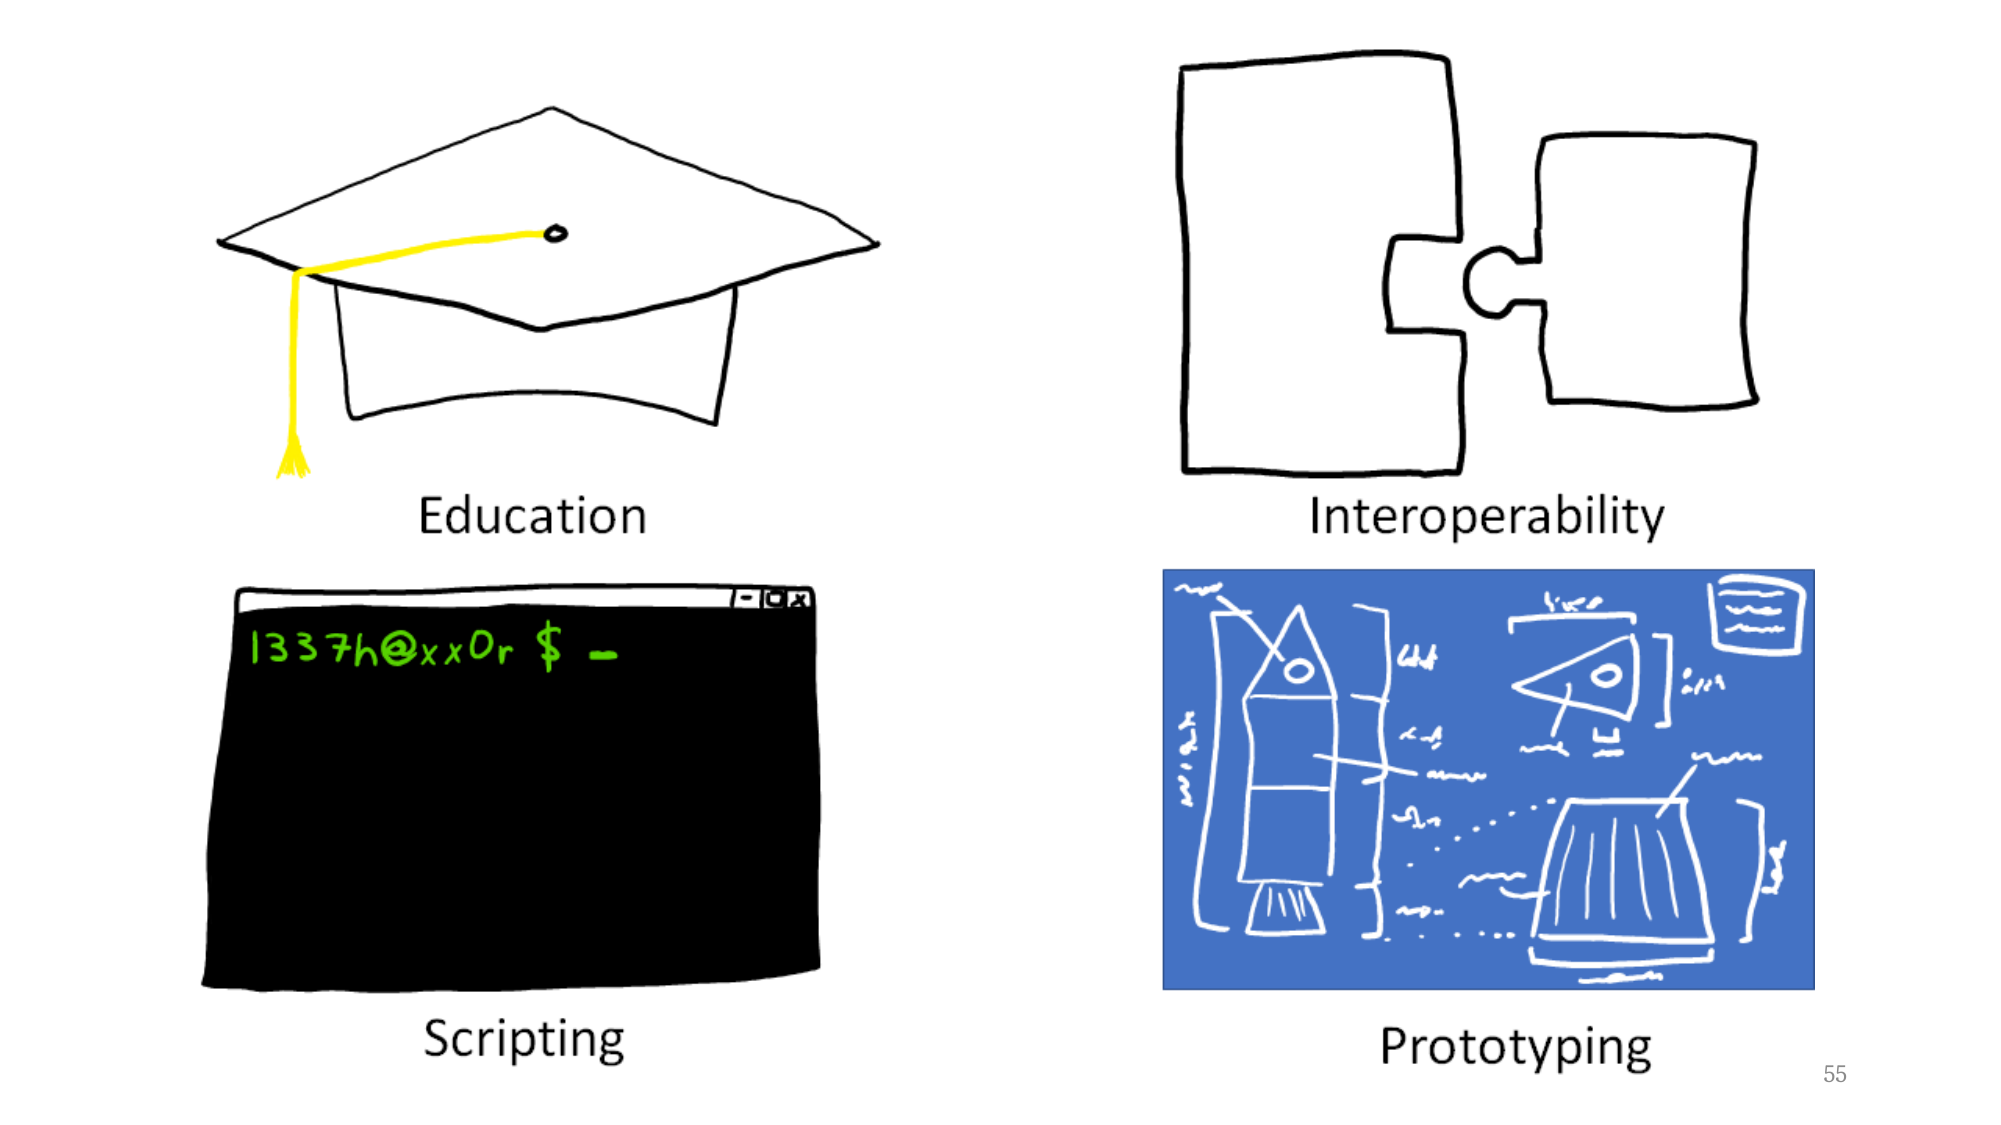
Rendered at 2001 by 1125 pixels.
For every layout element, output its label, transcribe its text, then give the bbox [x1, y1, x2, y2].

slide_number 55 [1815, 1042, 1863, 1103]
picture [192, 42, 1815, 1114]
